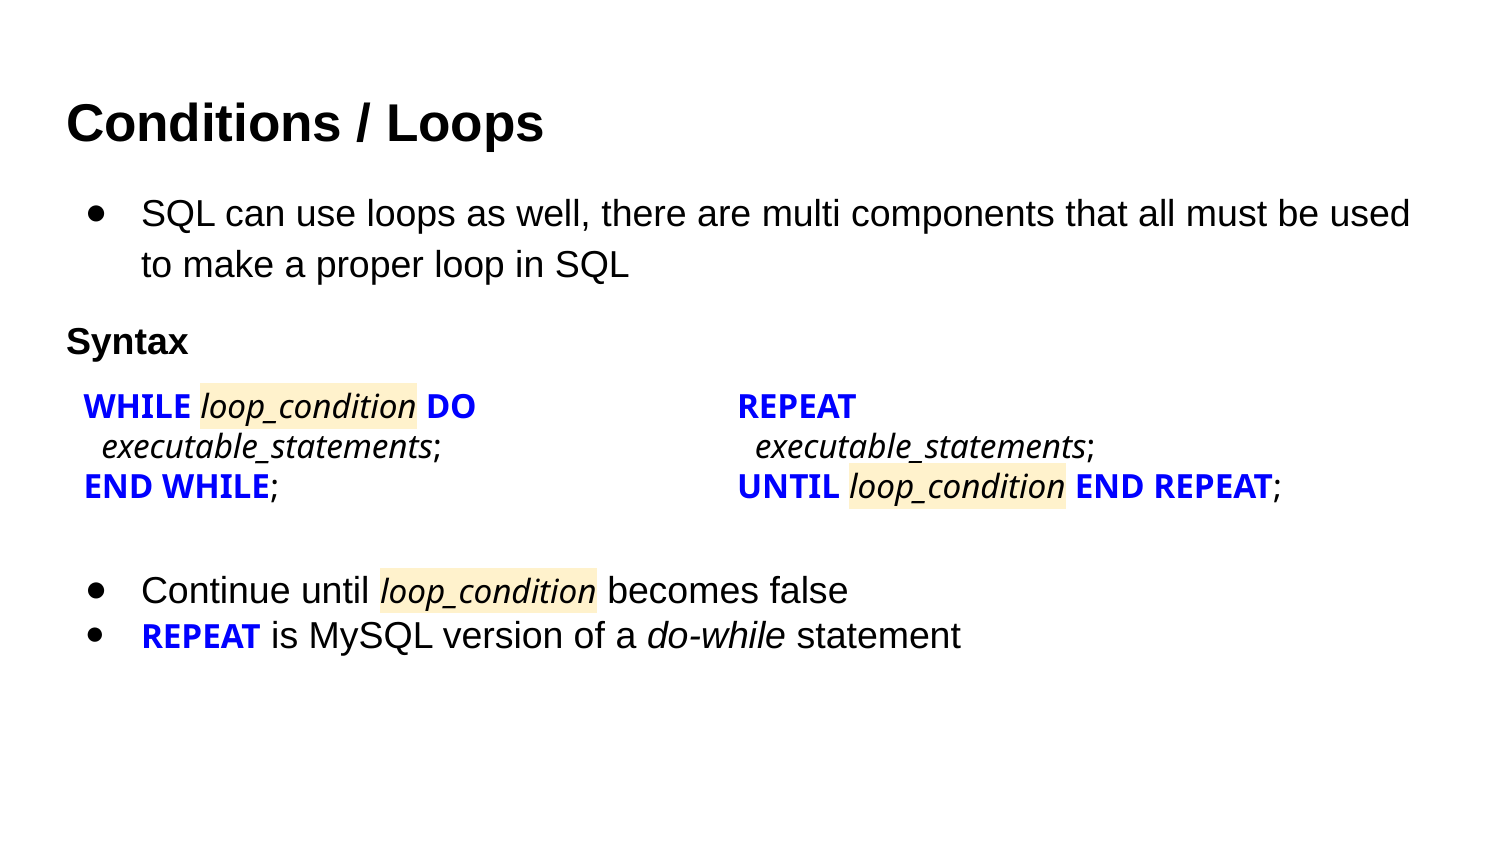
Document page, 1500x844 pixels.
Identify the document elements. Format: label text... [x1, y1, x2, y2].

list SQL can use loops as well, there are multi components that all must be used to make a proper loop in SQL [51, 166, 1449, 294]
list Syntax [51, 294, 1449, 544]
text_box REPEAT executable_statements; UNTIL loop_condition END REPEAT; [704, 370, 1422, 521]
title Conditions / Loops [51, 72, 1449, 166]
text_box WHILE loop_condition DO executable_statements; END WHILE; [51, 370, 625, 521]
list Continue until loop_condition becomes false REPEAT is MySQL version of a do-while statement [51, 544, 1449, 844]
